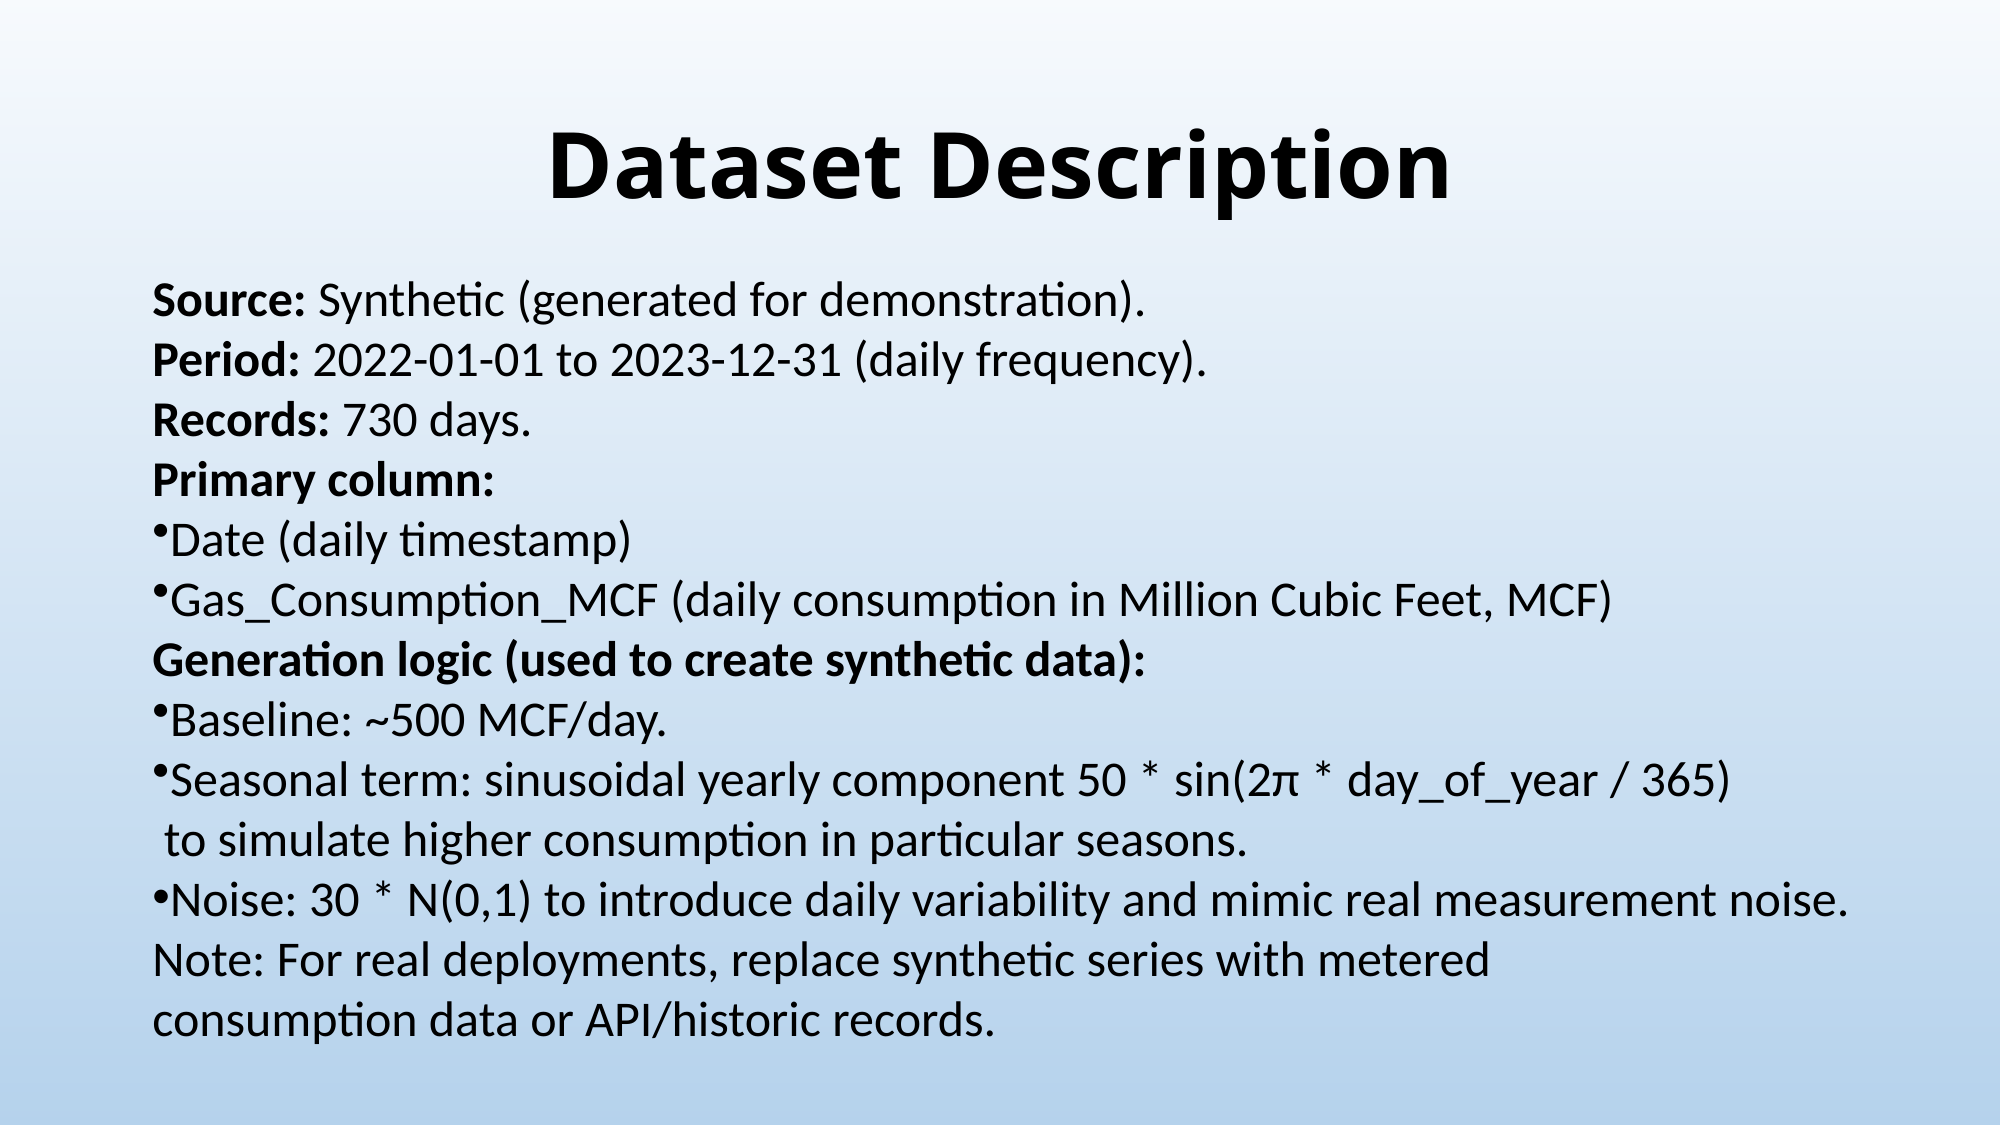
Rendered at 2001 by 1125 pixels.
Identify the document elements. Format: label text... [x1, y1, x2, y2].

list Source: Synthetic (generated for demonstration). Period: 2022-01-01 to 2023-12-31 (daily frequency). Records: 730 days. Primary column: Date (daily timestamp) Gas_Consumption_MCF (daily consumption in Million Cubic Feet, MCF) Generation logic (used to create synthetic data): Baseline: ~500 MCF/day. Seasonal term: sinusoidal yearly component 50 * sin(2π * day_of_year / 365) to simulate higher consumption in particular seasons. Noise: 30 * N(0,1) to introduce daily variability and mimic real measurement noise. Note: For real deployments, replace synthetic series with metered consumption data or API/historic records. [137, 258, 1888, 1054]
title Dataset Description [137, 59, 1863, 258]
